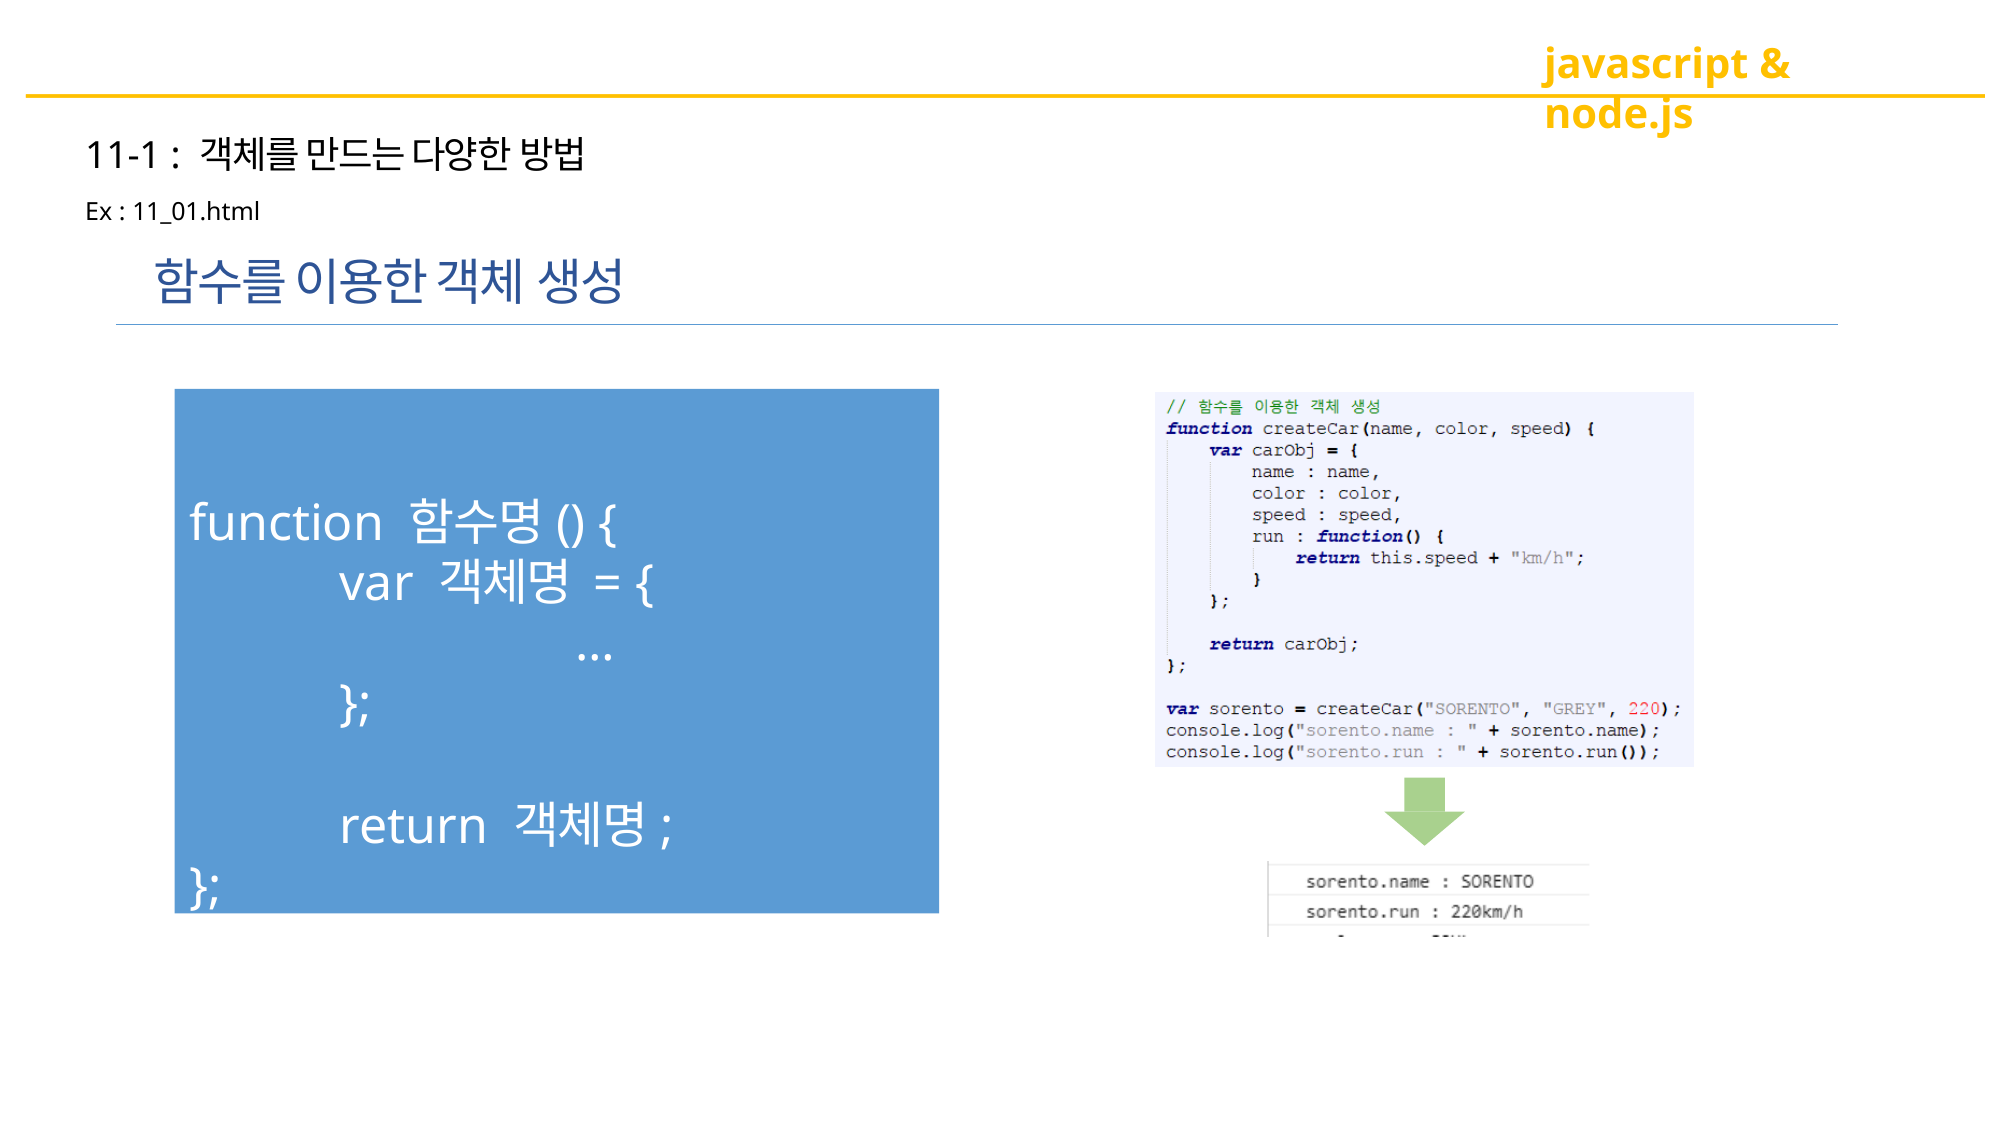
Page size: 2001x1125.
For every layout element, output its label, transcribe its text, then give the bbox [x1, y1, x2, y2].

text_box javascript & node.js [1542, 35, 1942, 94]
text_box javascript & node.js [1542, 98, 1942, 138]
text_box 함수를 이용한 객체 생성 [151, 248, 635, 311]
text_box function 함수명() { var 객체명 = { … }; return 객체명; }; [174, 388, 940, 914]
text_box 11-1 : 객체를 만드는 다양한 방법 Ex : 11_01.html [83, 129, 595, 226]
text_box [25, 94, 1985, 98]
text_box [1267, 861, 1590, 937]
text_box [1384, 777, 1465, 846]
text_box [1155, 392, 1694, 767]
